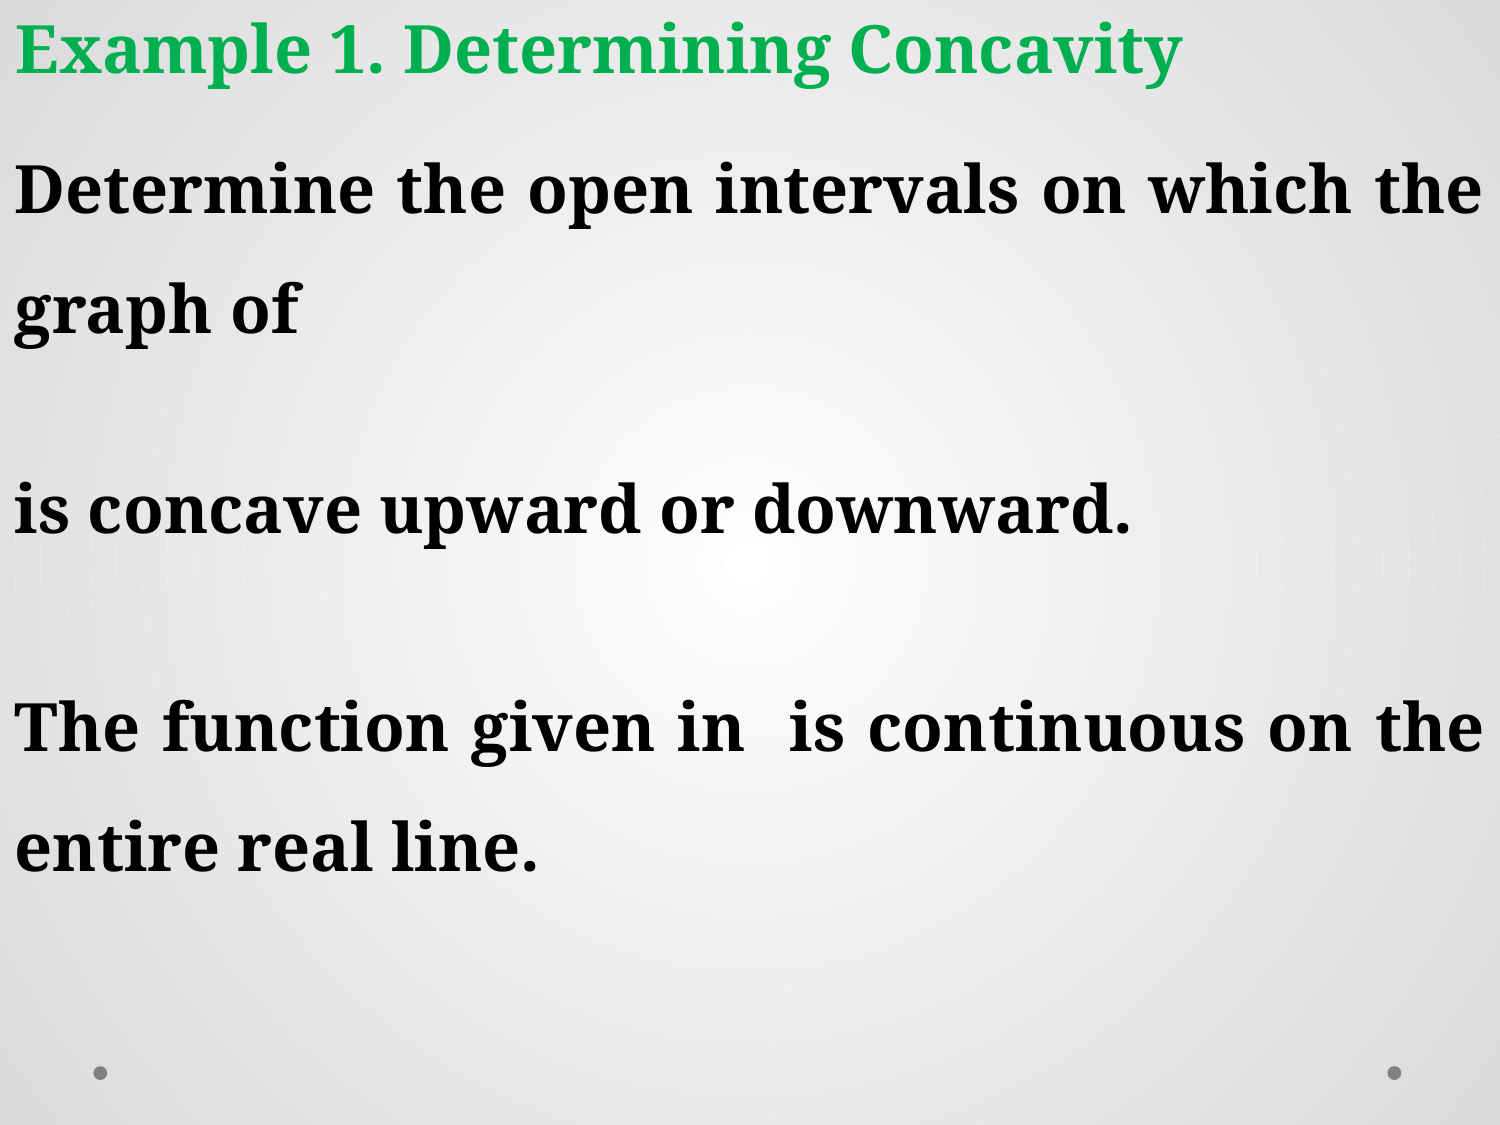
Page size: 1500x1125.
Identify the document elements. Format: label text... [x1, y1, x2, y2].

text_box Example 1. Determining Concavity [1, 0, 1500, 95]
